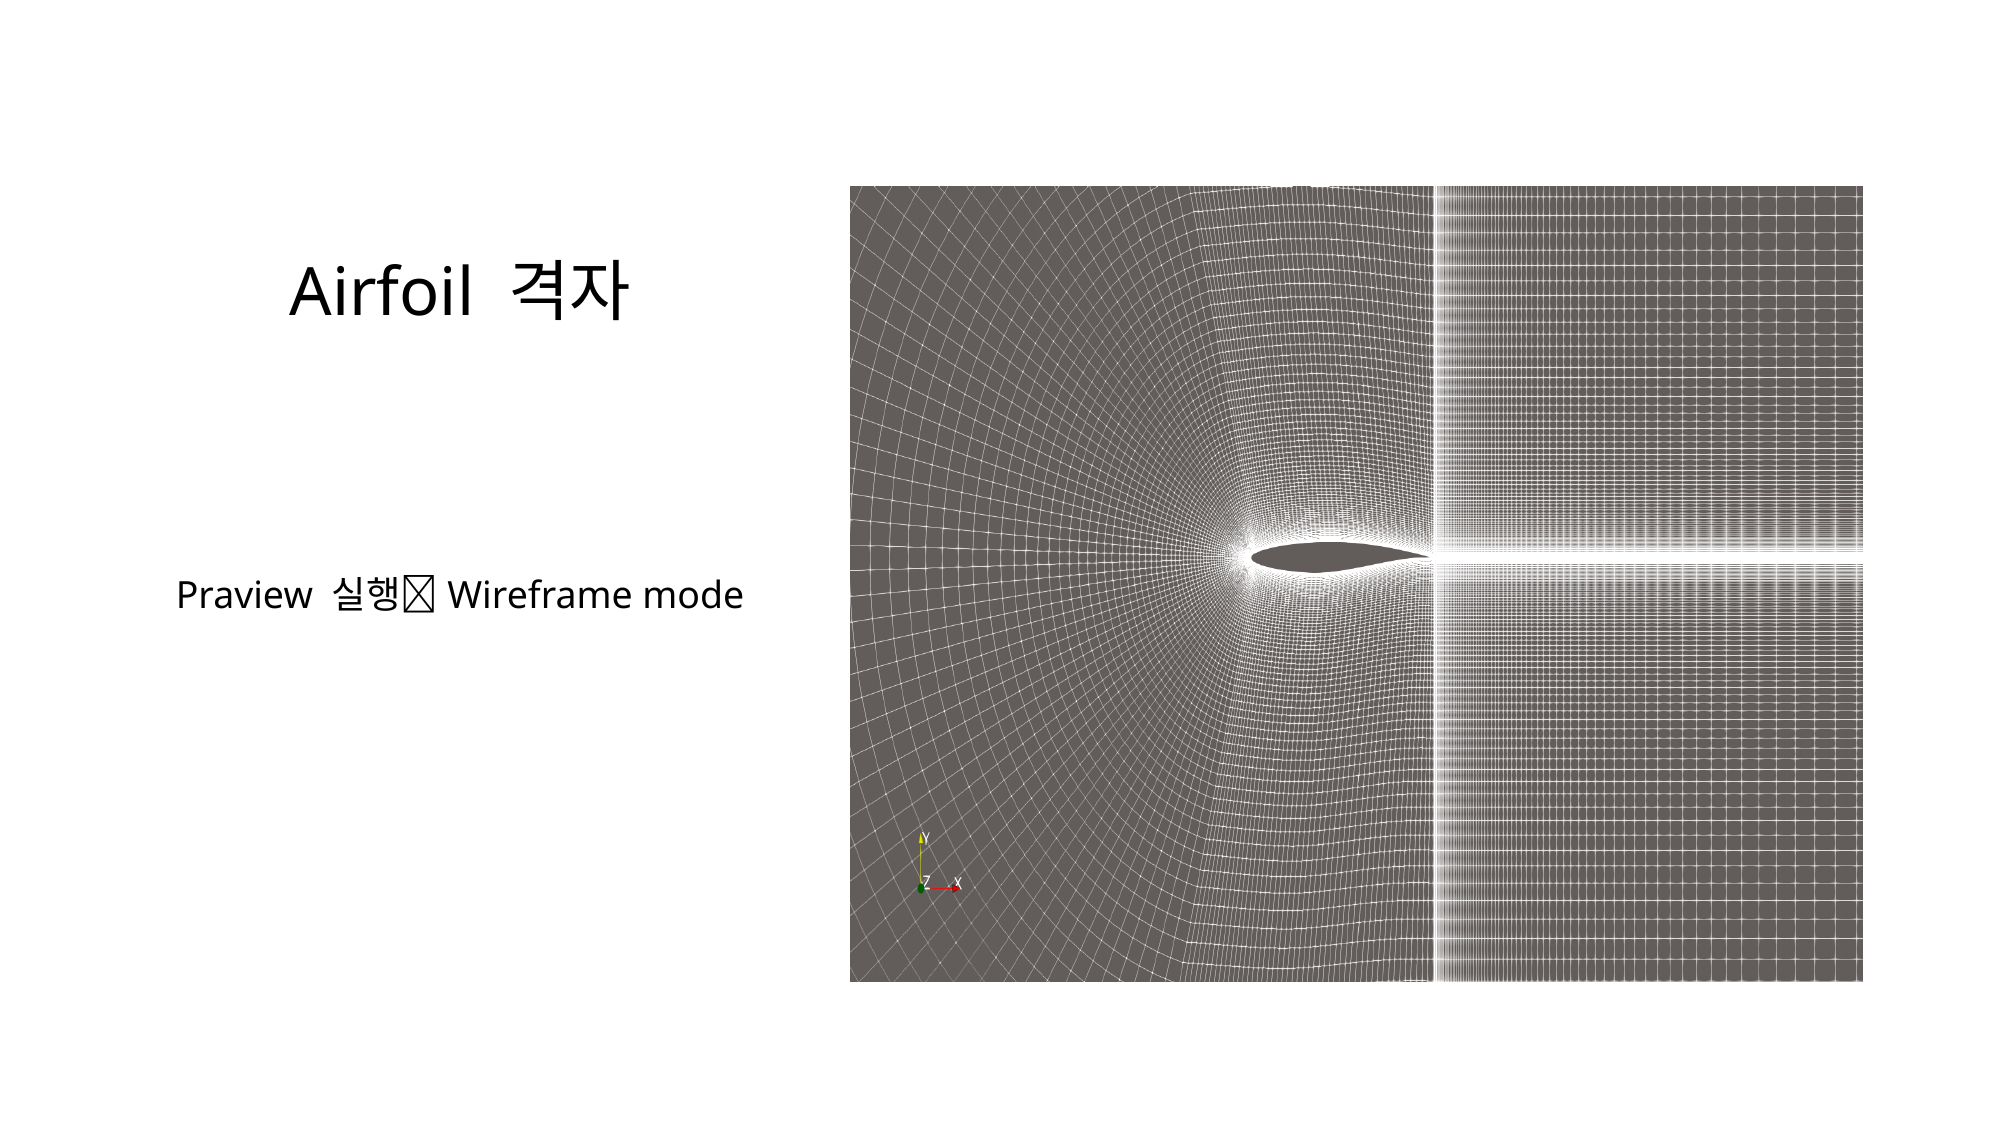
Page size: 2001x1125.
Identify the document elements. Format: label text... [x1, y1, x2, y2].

list Praview 실행Wireframe mode [137, 337, 783, 963]
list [850, 186, 1863, 982]
title Airfoil 격자 [137, 75, 783, 337]
